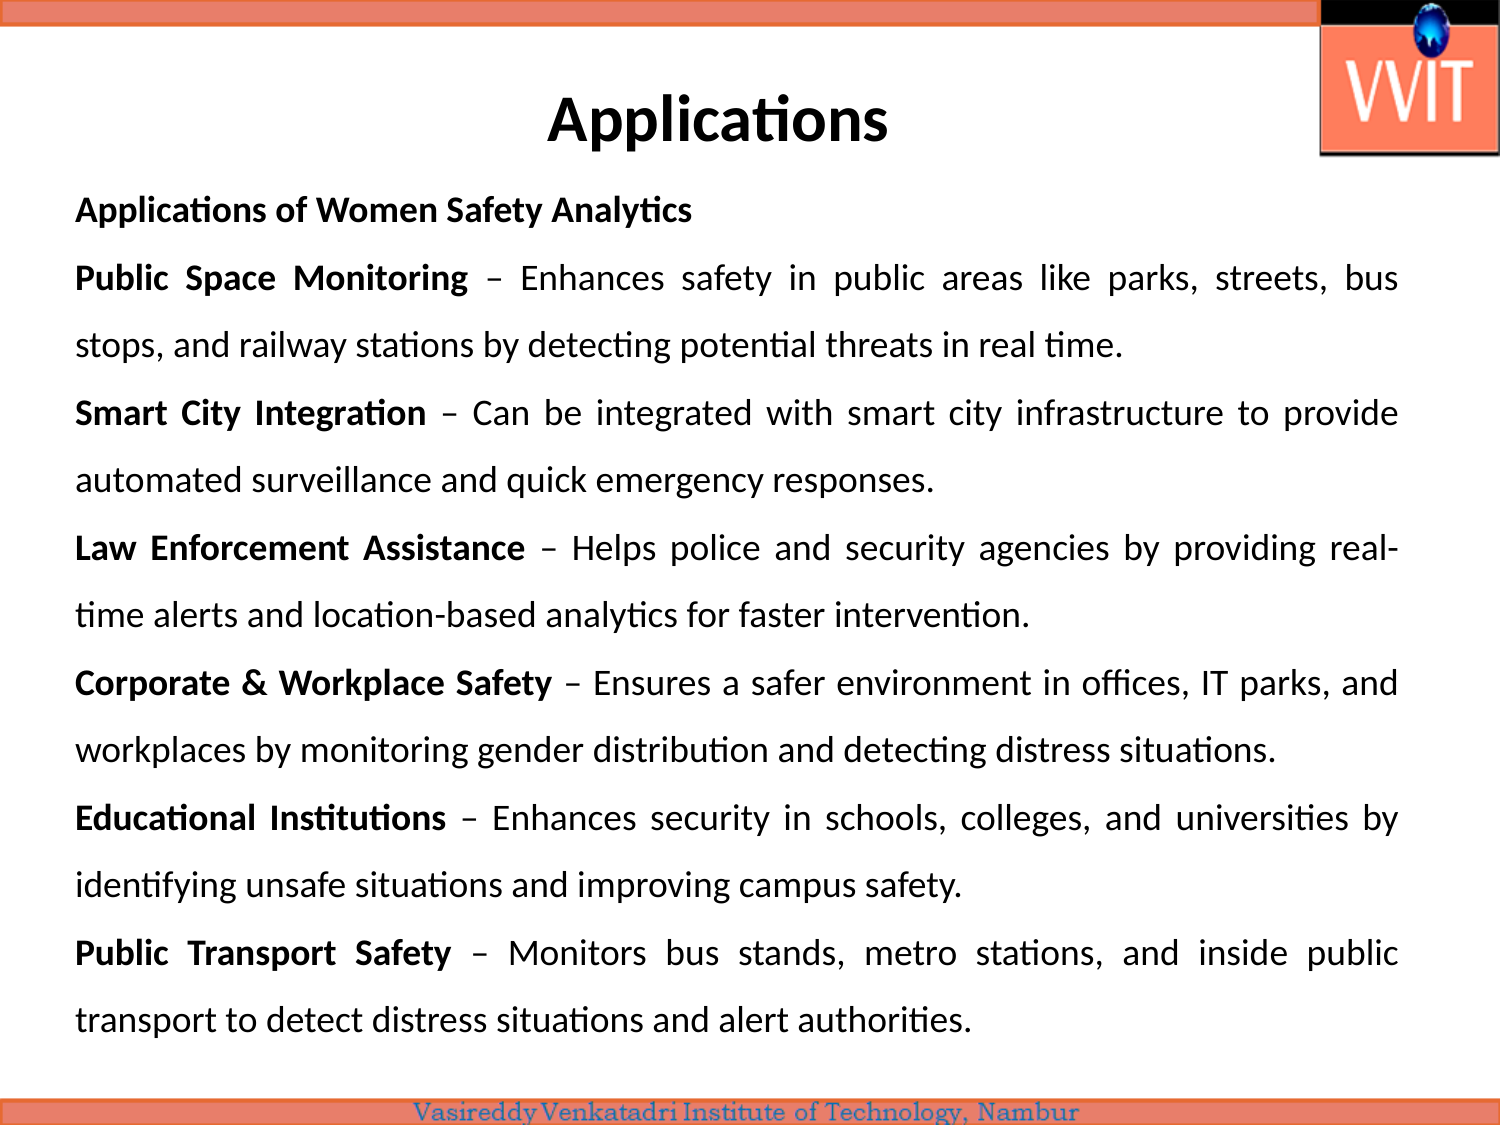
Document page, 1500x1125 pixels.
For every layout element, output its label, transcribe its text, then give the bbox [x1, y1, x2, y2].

list Applications of Women Safety Analytics Public Space Monitoring – Enhances safety in public areas like parks, streets, bus stops, and railway stations by detecting potential threats in real time. Smart City Integration – Can be integrated with smart city infrastructure to provide automated surveillance and quick emergency responses. Law Enforcement Assistance – Helps police and security agencies by providing real-time alerts and location-based analytics for faster intervention. Corporate & Workplace Safety – Ensures a safer environment in offices, IT parks, and workplaces by monitoring gender distribution and detecting distress situations. Educational Institutions – Enhances security in schools, colleges, and universities by identifying unsafe situations and improving campus safety. Public Transport Safety – Monitors bus stands, metro stations, and inside public transport to detect distress situations and alert authorities. [75, 162, 1400, 1042]
picture [0, 0, 1500, 1125]
title Applications [525, 75, 913, 156]
